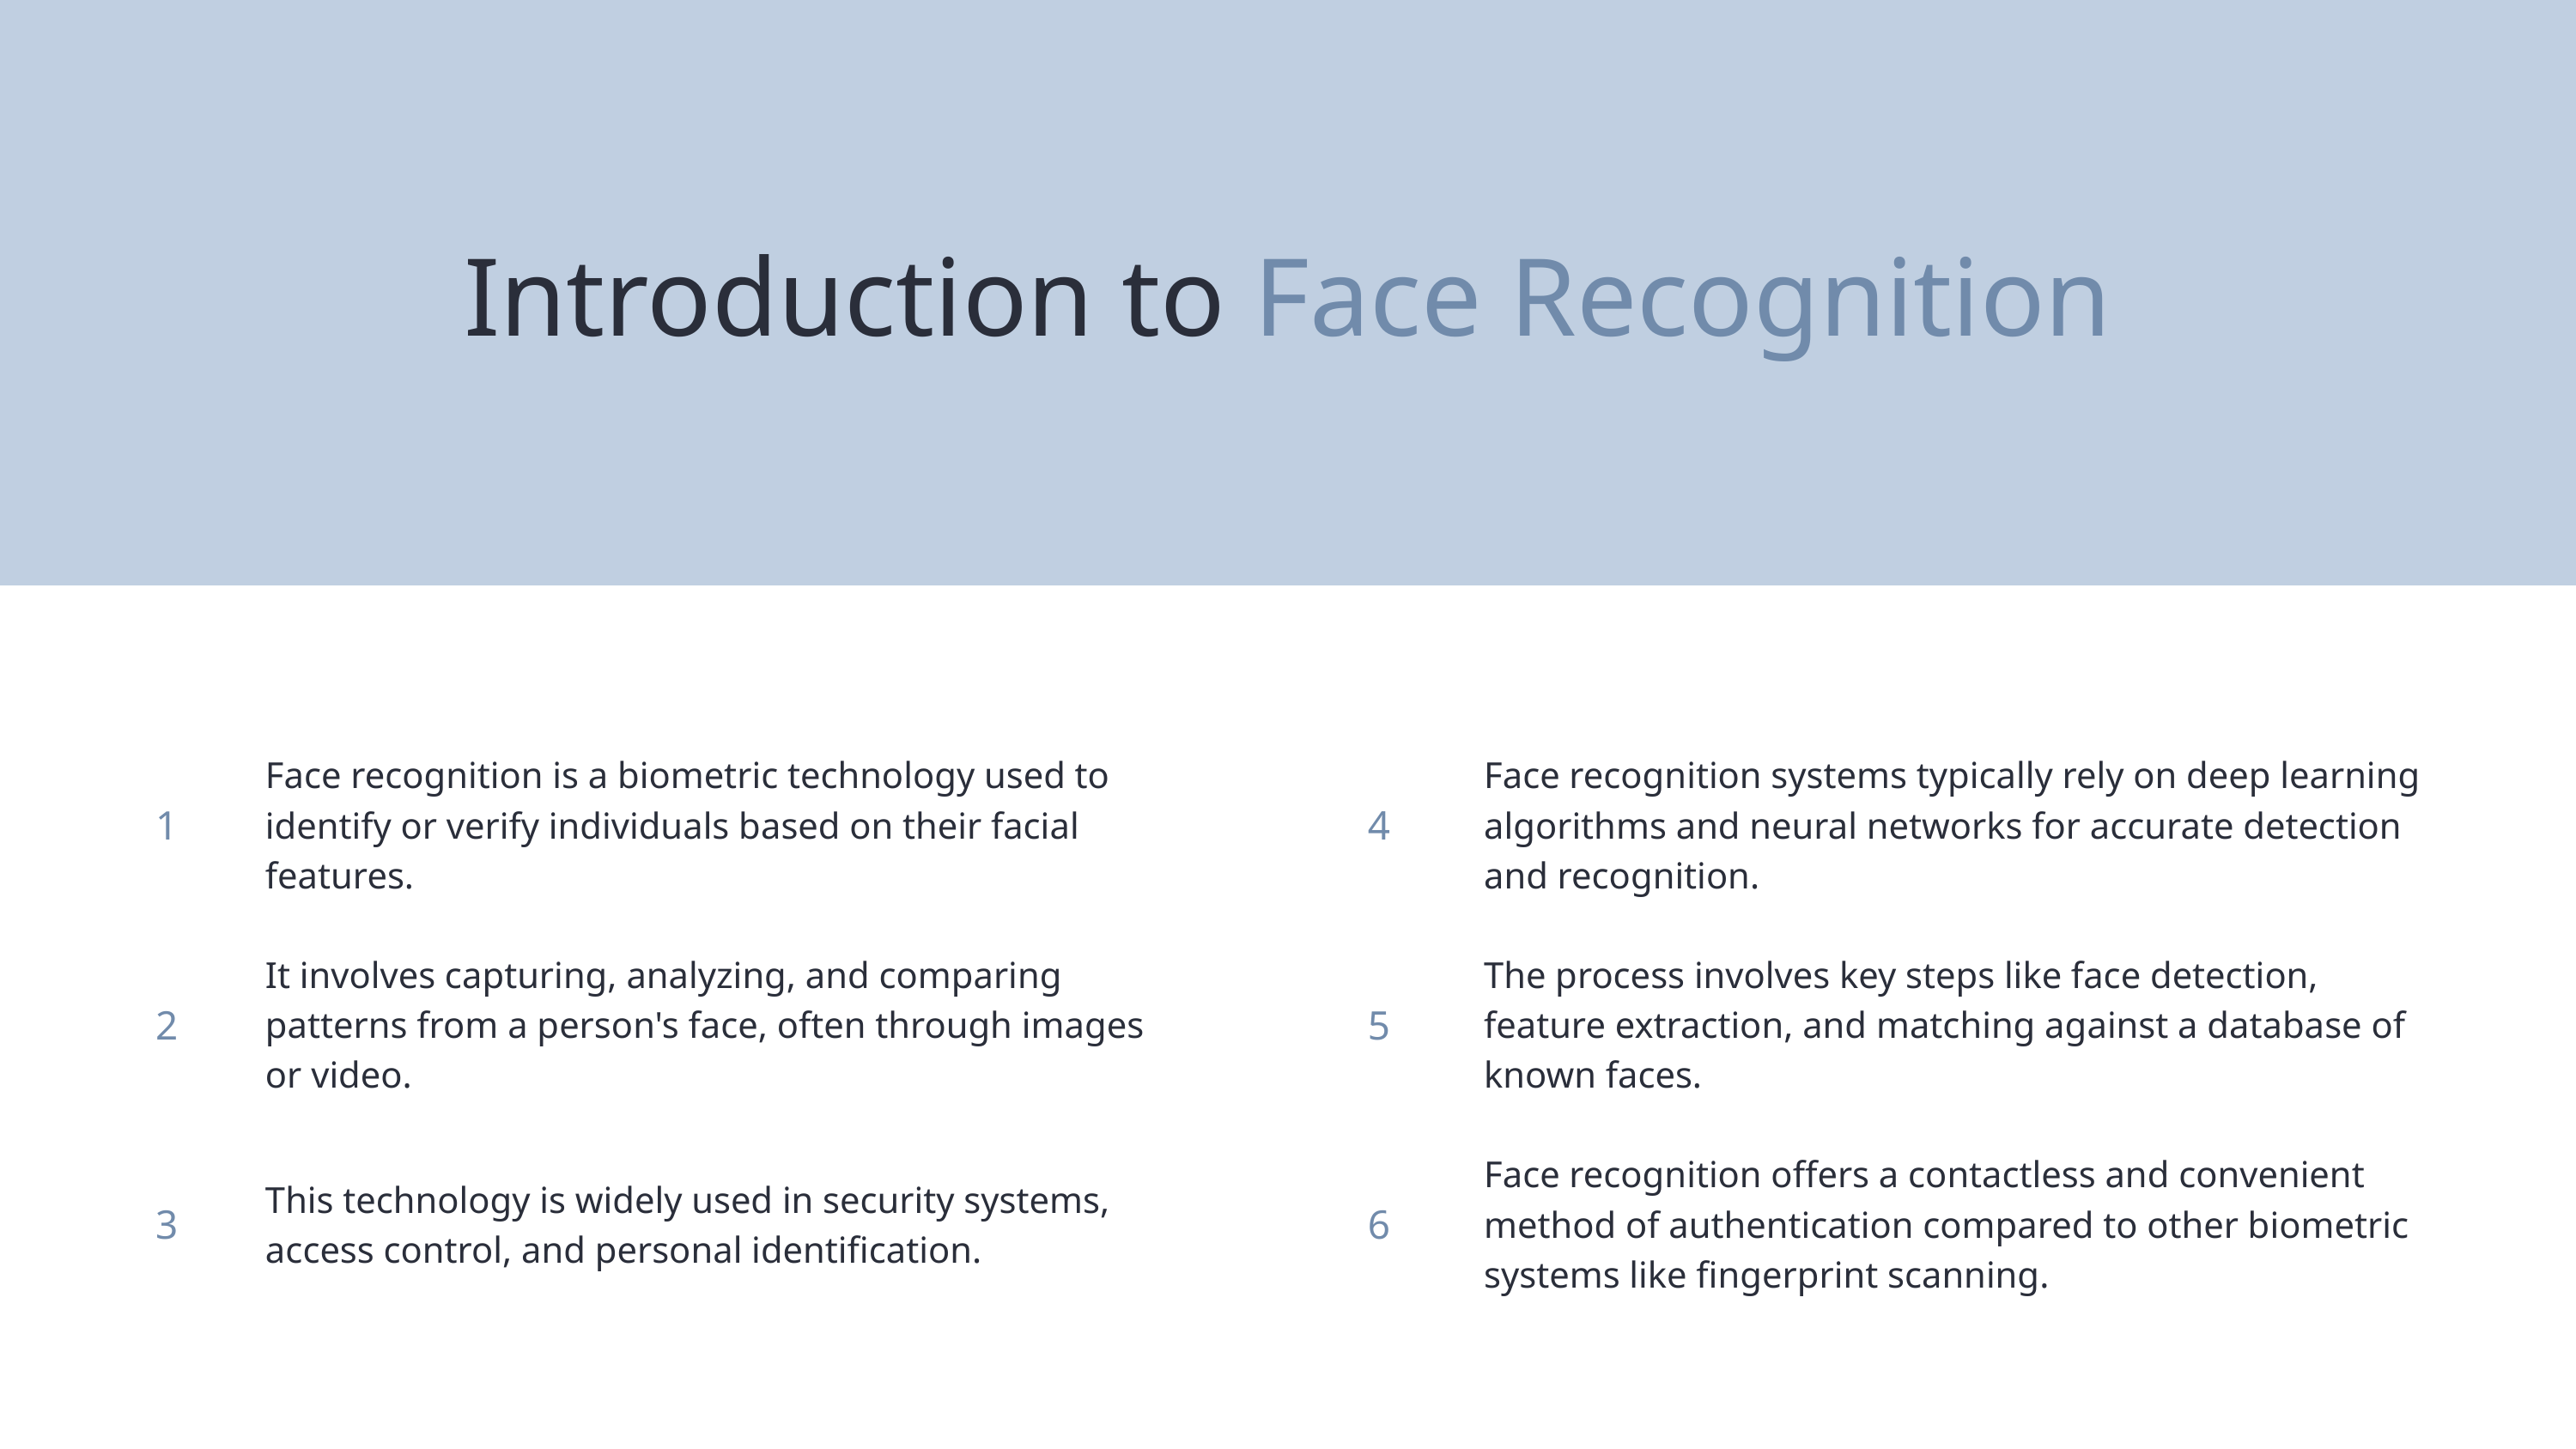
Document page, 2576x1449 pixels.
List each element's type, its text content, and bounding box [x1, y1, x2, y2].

table_header 4 [1357, 724, 1473, 924]
table_header Face recognition systems typically rely on deep learning algorithms and neural networks for accurate detection and recognition. [1473, 724, 2431, 924]
table_cell Face recognition offers a contactless and convenient method of authentication compared to other biometric systems like fingerprint scanning. [1473, 1124, 2431, 1324]
table_header 1 [145, 724, 255, 924]
table_cell 2 [145, 924, 255, 1124]
table_cell 5 [1357, 924, 1473, 1124]
table_cell The process involves key steps like face detection, feature extraction, and matching against a database of known faces. [1473, 924, 2431, 1124]
table_cell This technology is widely used in security systems, access control, and personal identification. [255, 1124, 1159, 1324]
table_cell 3 [145, 1124, 255, 1324]
table_cell 6 [1357, 1124, 1473, 1324]
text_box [0, 0, 2576, 586]
table_cell It involves capturing, analyzing, and comparing patterns from a person's face, often through images or video. [255, 924, 1159, 1124]
table_header Face recognition is a biometric technology used to identify or verify individuals based on their facial features. [255, 724, 1159, 924]
